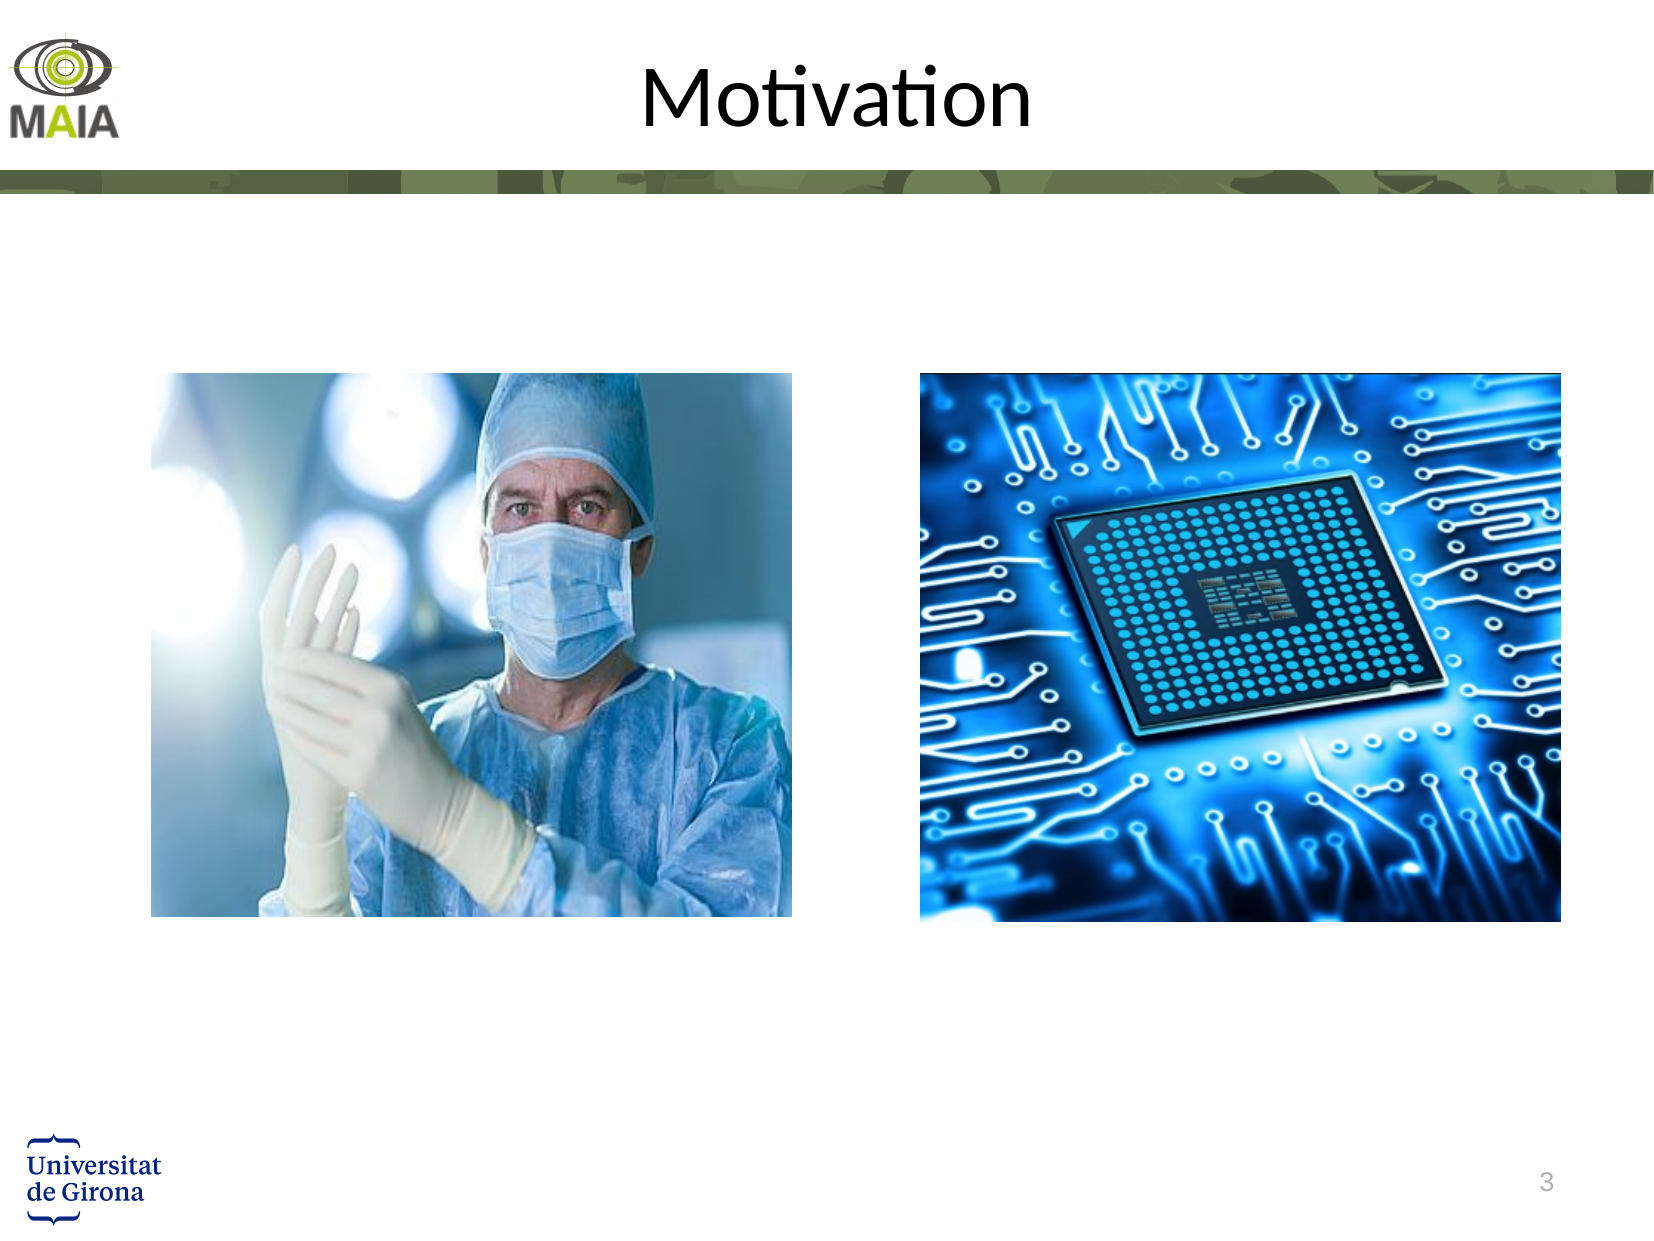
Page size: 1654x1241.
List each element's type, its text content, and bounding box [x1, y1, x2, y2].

slide_number 3 [1185, 1149, 1571, 1216]
picture [8, 31, 92, 144]
title Motivation [92, 29, 1582, 153]
picture [920, 373, 1561, 923]
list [150, 373, 792, 918]
